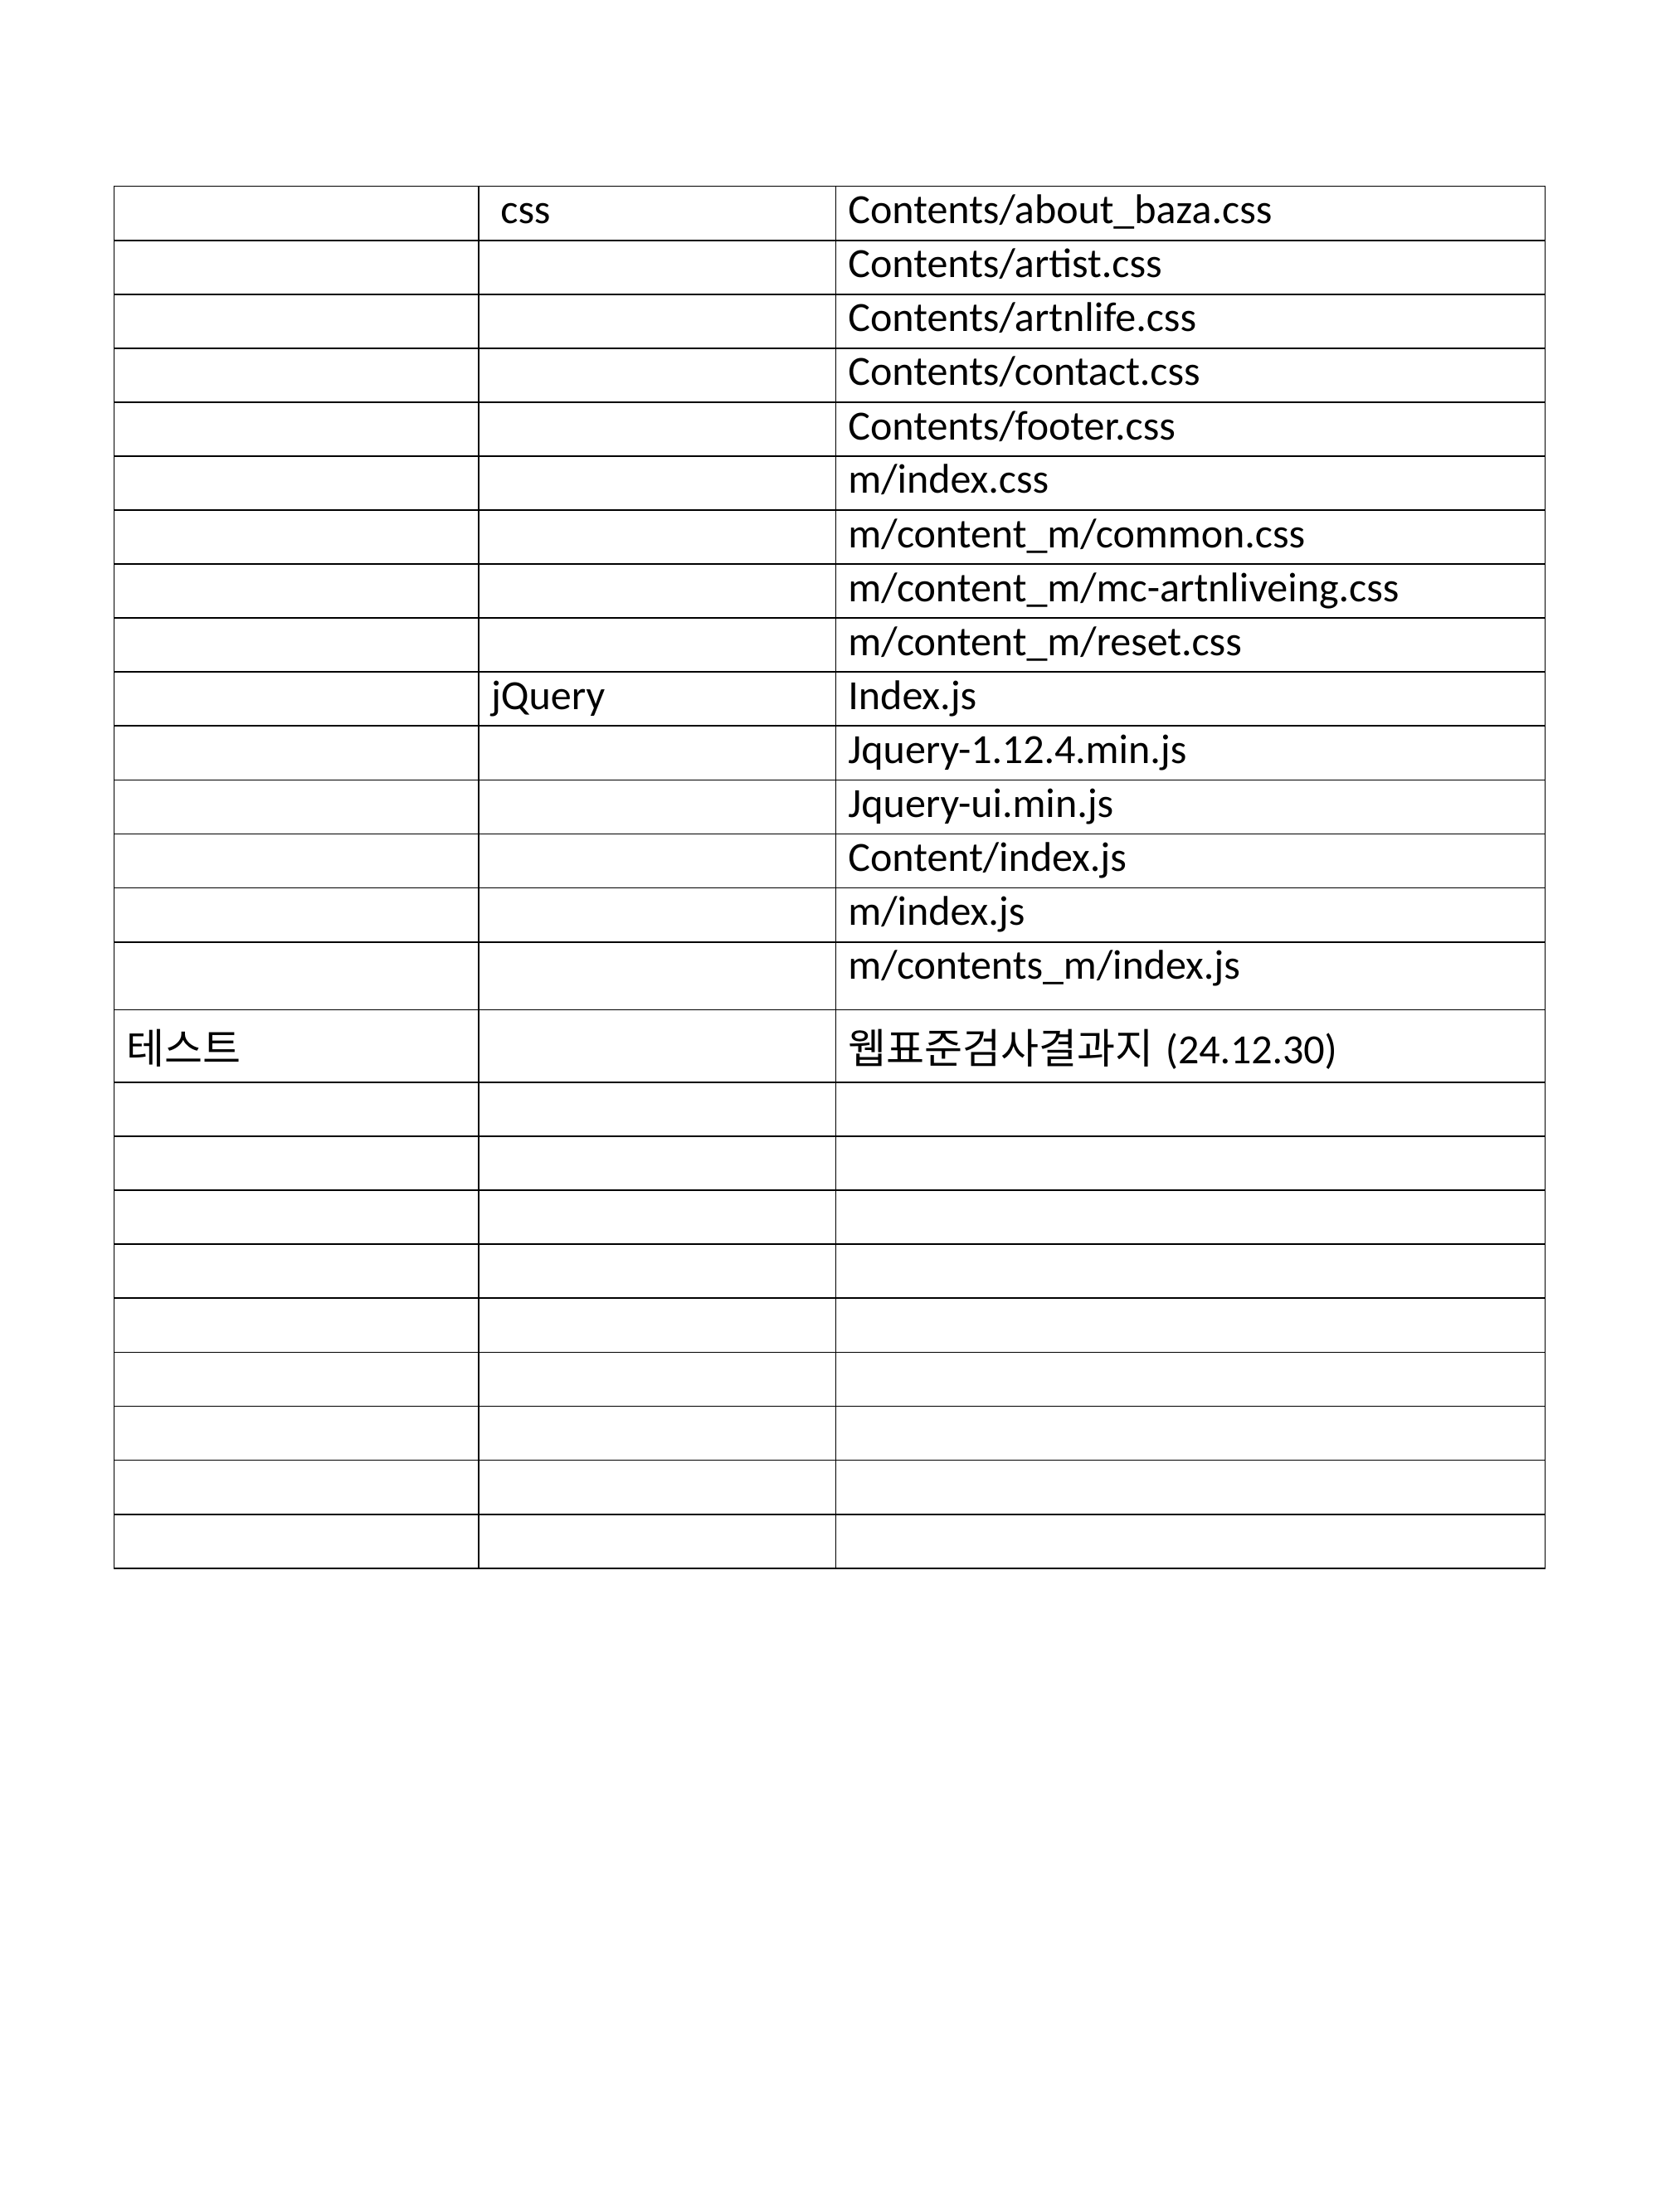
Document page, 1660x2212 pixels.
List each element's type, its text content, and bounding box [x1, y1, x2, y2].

table_cell m/content_m/common.css [836, 511, 1545, 563]
table_cell [480, 1137, 835, 1189]
table_cell [836, 1461, 1545, 1514]
table_cell [114, 457, 478, 509]
table_cell [480, 1461, 835, 1514]
table_cell [114, 1245, 478, 1297]
table_cell [114, 943, 478, 1009]
table_cell [114, 1299, 478, 1352]
table_cell jQuery [480, 673, 835, 725]
table_cell [480, 1353, 835, 1406]
table_cell [480, 1515, 835, 1568]
table_cell [480, 1010, 835, 1082]
table_cell [836, 1083, 1545, 1135]
table_cell [114, 1191, 478, 1243]
table_cell [480, 727, 835, 780]
table_cell [114, 1137, 478, 1189]
table_cell 테스트 [114, 1010, 478, 1082]
table_cell Jquery-ui.min.js [836, 780, 1545, 834]
table_cell [114, 241, 478, 294]
table_header Contents/about_baza.css [836, 187, 1545, 240]
table_cell [836, 1191, 1545, 1243]
table_cell m/content_m/reset.css [836, 619, 1545, 671]
table_cell Contents/contact.css [836, 349, 1545, 401]
table_cell [480, 834, 835, 887]
table_cell [114, 1515, 478, 1568]
table_cell Contents/artist.css [836, 241, 1545, 294]
table_cell [114, 727, 478, 780]
table_cell [114, 673, 478, 725]
table_cell [480, 565, 835, 617]
table_cell [114, 780, 478, 834]
table_cell 웹표준검사결과지(24.12.30) [836, 1010, 1545, 1082]
table_cell [836, 1299, 1545, 1352]
table_cell Content/index.js [836, 834, 1545, 887]
table_cell [480, 619, 835, 671]
table_cell [114, 888, 478, 941]
table_header css [480, 187, 835, 240]
table_cell [114, 834, 478, 887]
table_cell Contents/artnlife.css [836, 295, 1545, 348]
table_cell [114, 1461, 478, 1514]
table_cell [836, 1137, 1545, 1189]
table_cell [480, 943, 835, 1009]
table_cell [114, 565, 478, 617]
table_cell [114, 1353, 478, 1406]
table_cell m/content_m/mc-artnliveing.css [836, 565, 1545, 617]
table_cell [836, 1407, 1545, 1460]
table_cell m/index.css [836, 457, 1545, 509]
table_cell [480, 1407, 835, 1460]
table_cell [114, 349, 478, 401]
table_cell [480, 780, 835, 834]
table_cell [480, 457, 835, 509]
table_cell [114, 1083, 478, 1135]
table_cell [114, 511, 478, 563]
table_cell [836, 1515, 1545, 1568]
table_cell [114, 403, 478, 455]
table_cell [114, 619, 478, 671]
table_cell [480, 241, 835, 294]
table_cell [836, 1245, 1545, 1297]
table_cell m/contents_m/index.js [836, 943, 1545, 1009]
table_cell [480, 403, 835, 455]
table_cell [114, 1407, 478, 1460]
table_cell [480, 1299, 835, 1352]
table_cell Index.js [836, 673, 1545, 725]
table_cell [480, 1083, 835, 1135]
table_cell Jquery-1.12.4.min.js [836, 727, 1545, 780]
table_cell [480, 511, 835, 563]
table_cell [480, 295, 835, 348]
table_cell [480, 1245, 835, 1297]
table_cell [114, 295, 478, 348]
table_cell [480, 349, 835, 401]
table_header [114, 187, 478, 240]
table_cell Contents/footer.css [836, 403, 1545, 455]
table_cell [836, 1353, 1545, 1406]
table_cell m/index.js [836, 888, 1545, 941]
table_cell [480, 888, 835, 941]
table_cell [480, 1191, 835, 1243]
